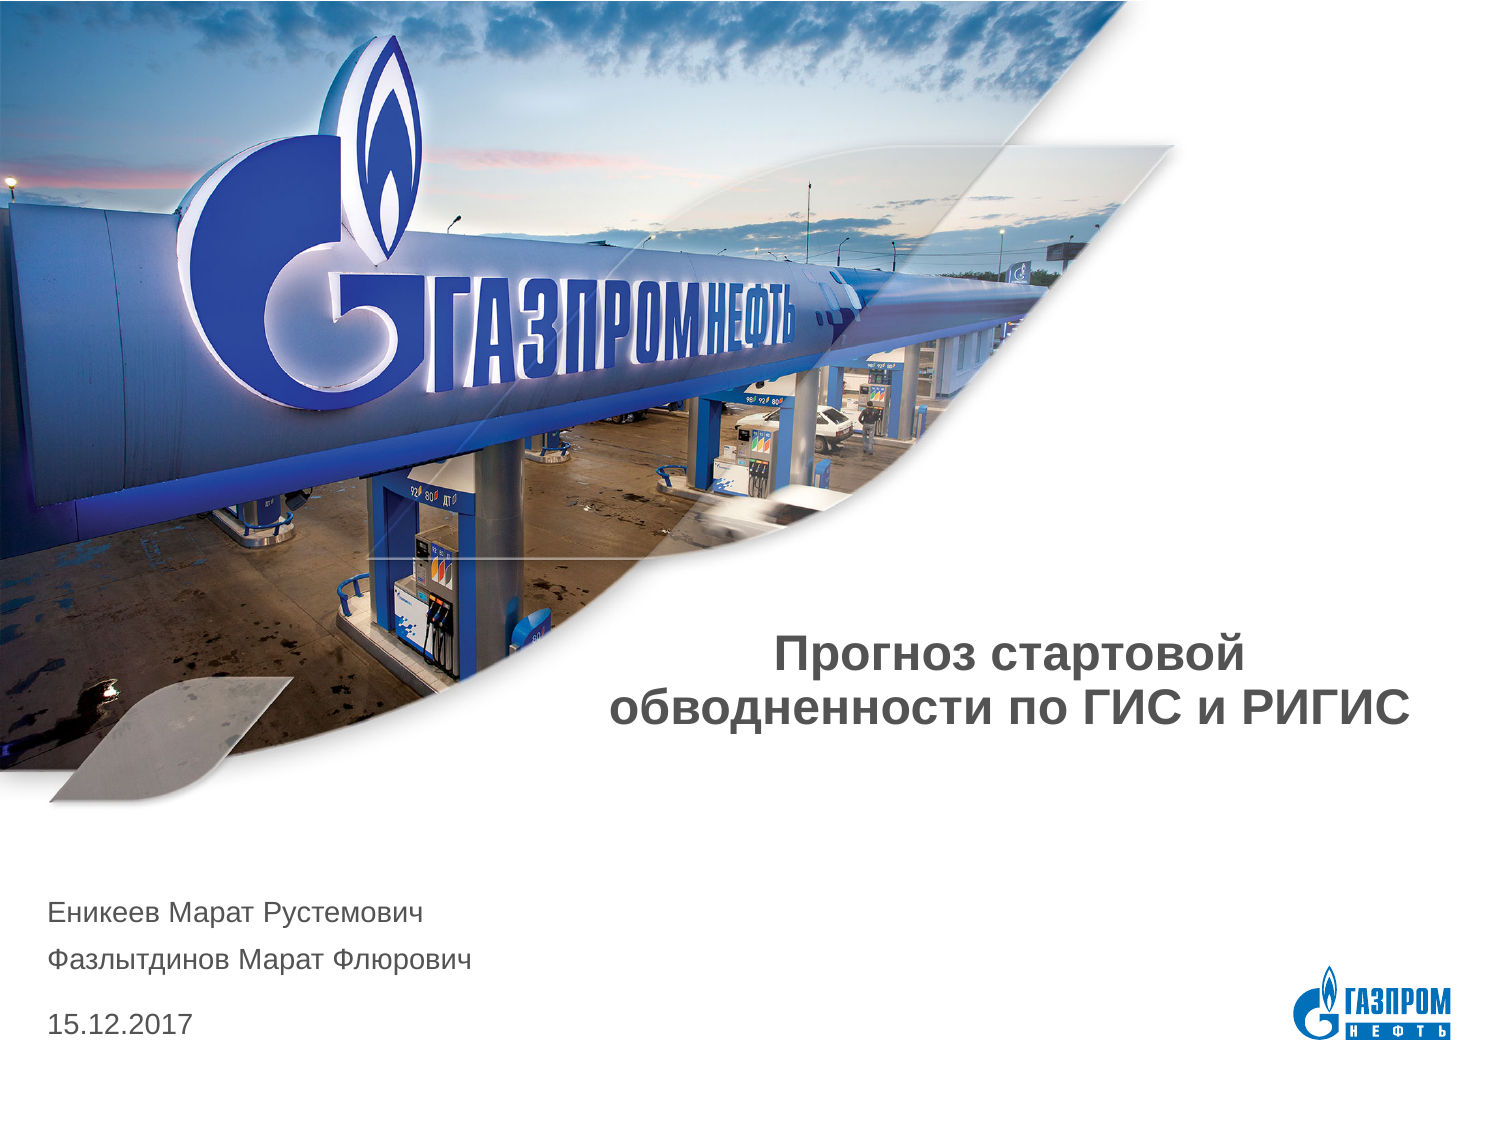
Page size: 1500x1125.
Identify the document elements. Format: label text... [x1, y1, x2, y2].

list 15.12.2017 [47, 1005, 727, 1041]
picture [0, 0, 1500, 1125]
subtitle Еникеев Марат Рустемович [47, 893, 730, 929]
title Прогноз стартовой обводненности по ГИС и РИГИС [602, 627, 1418, 758]
list Фазлытдинов Марат Флюрович [47, 940, 727, 976]
